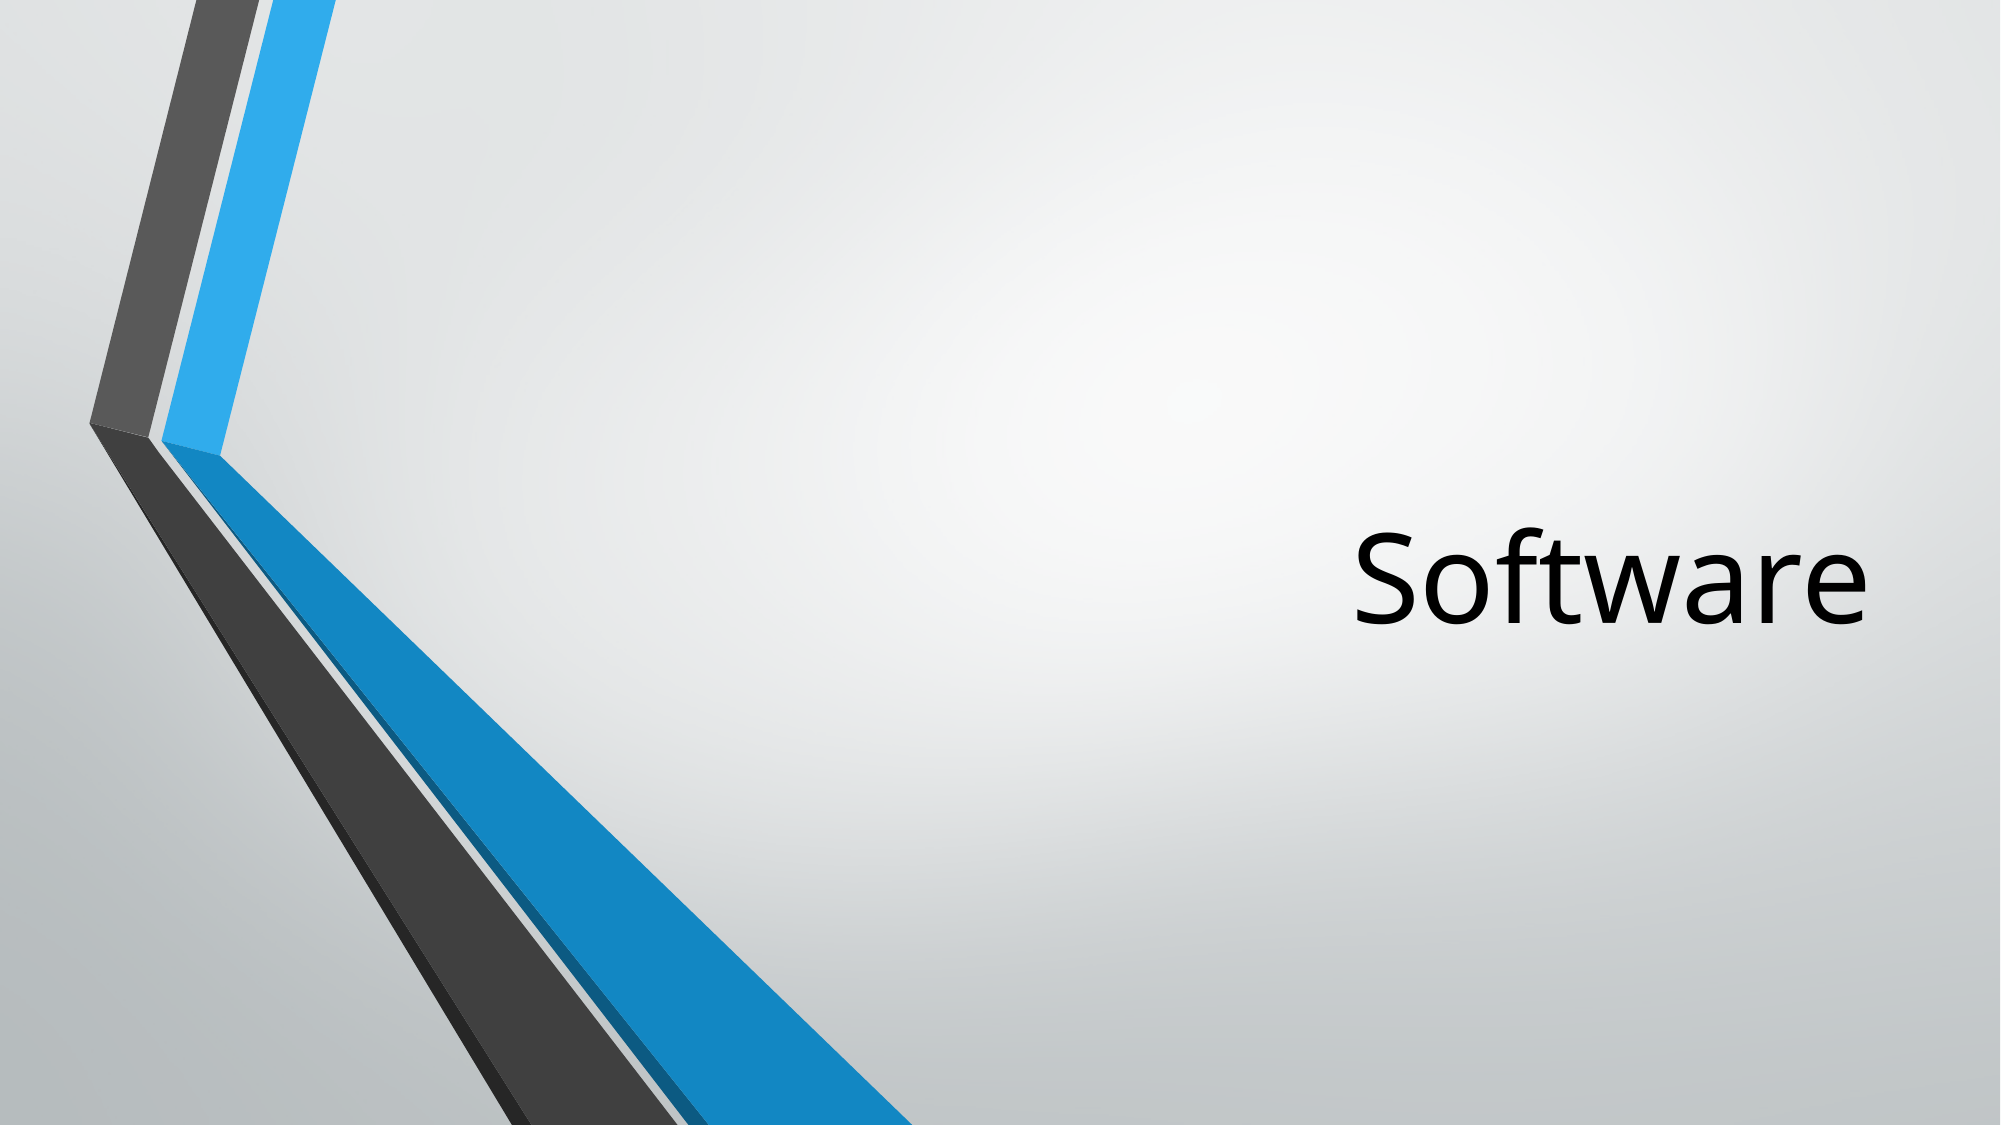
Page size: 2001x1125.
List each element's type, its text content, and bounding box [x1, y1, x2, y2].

title Software [480, 226, 1887, 656]
